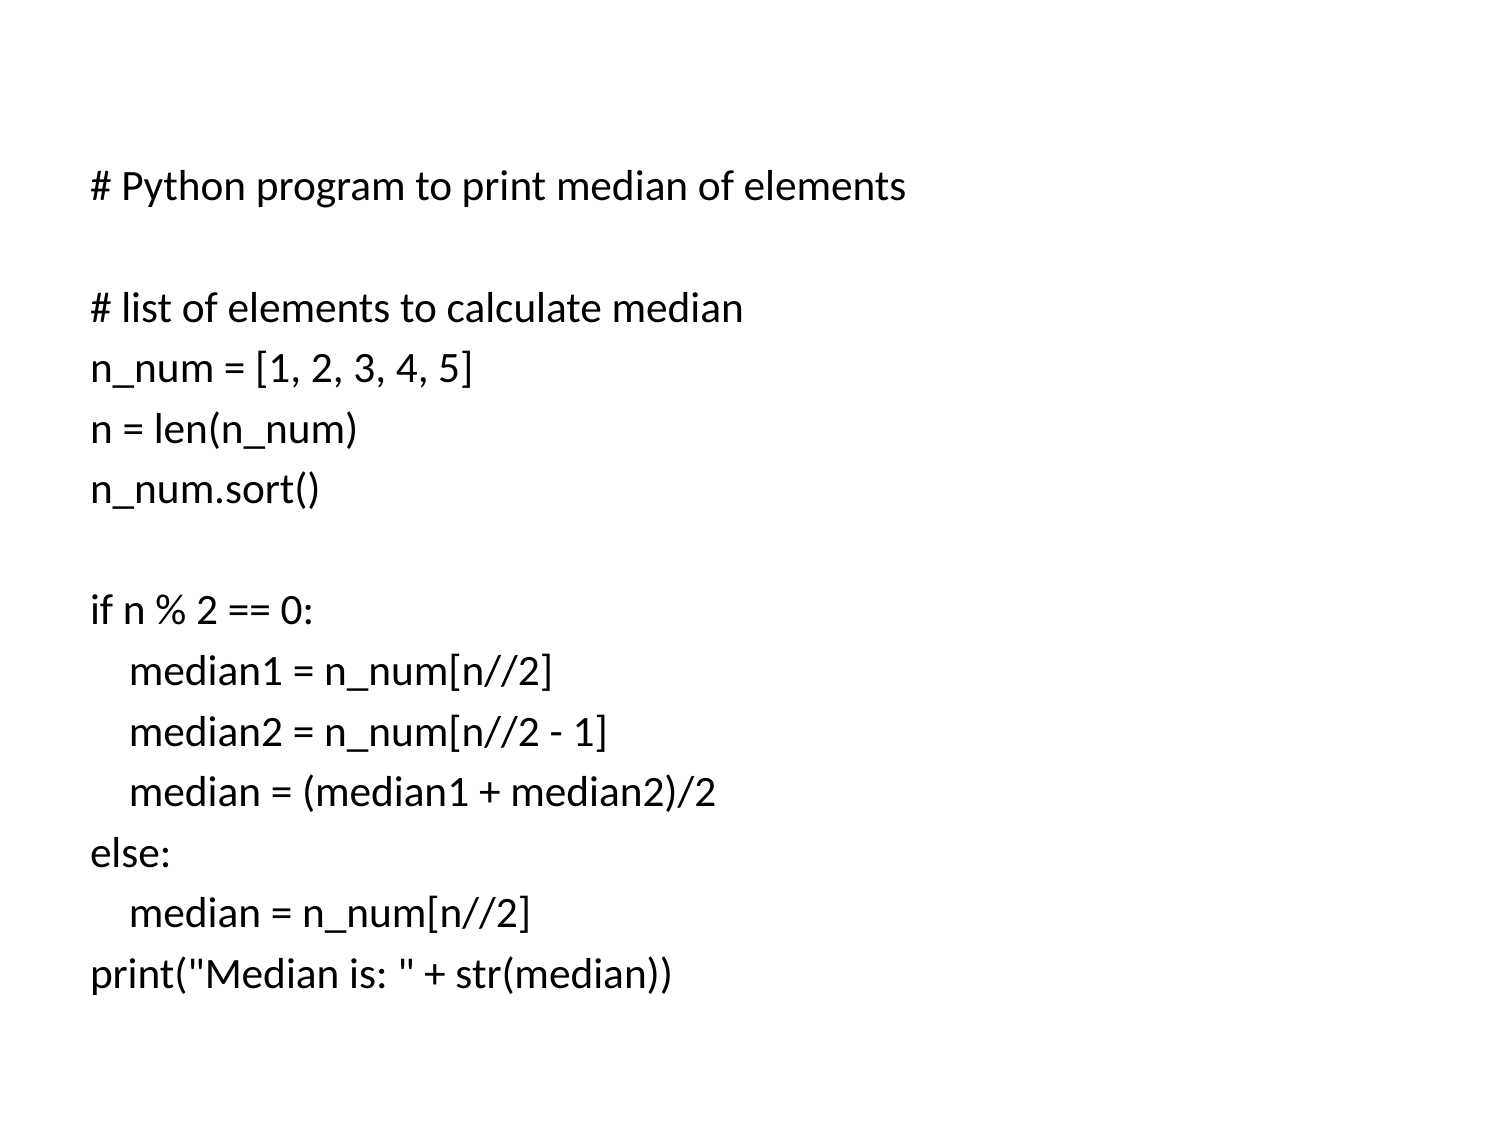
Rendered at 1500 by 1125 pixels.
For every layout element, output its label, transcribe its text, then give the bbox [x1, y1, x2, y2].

list # Python program to print median of elements # list of elements to calculate median n_num = [1, 2, 3, 4, 5] n = len(n_num) n_num.sort() if n % 2 == 0: median1 = n_num[n//2] median2 = n_num[n//2 - 1] median = (median1 + median2)/2 else: median = n_num[n//2] print("Median is: " + str(median)) [75, 149, 1425, 1005]
